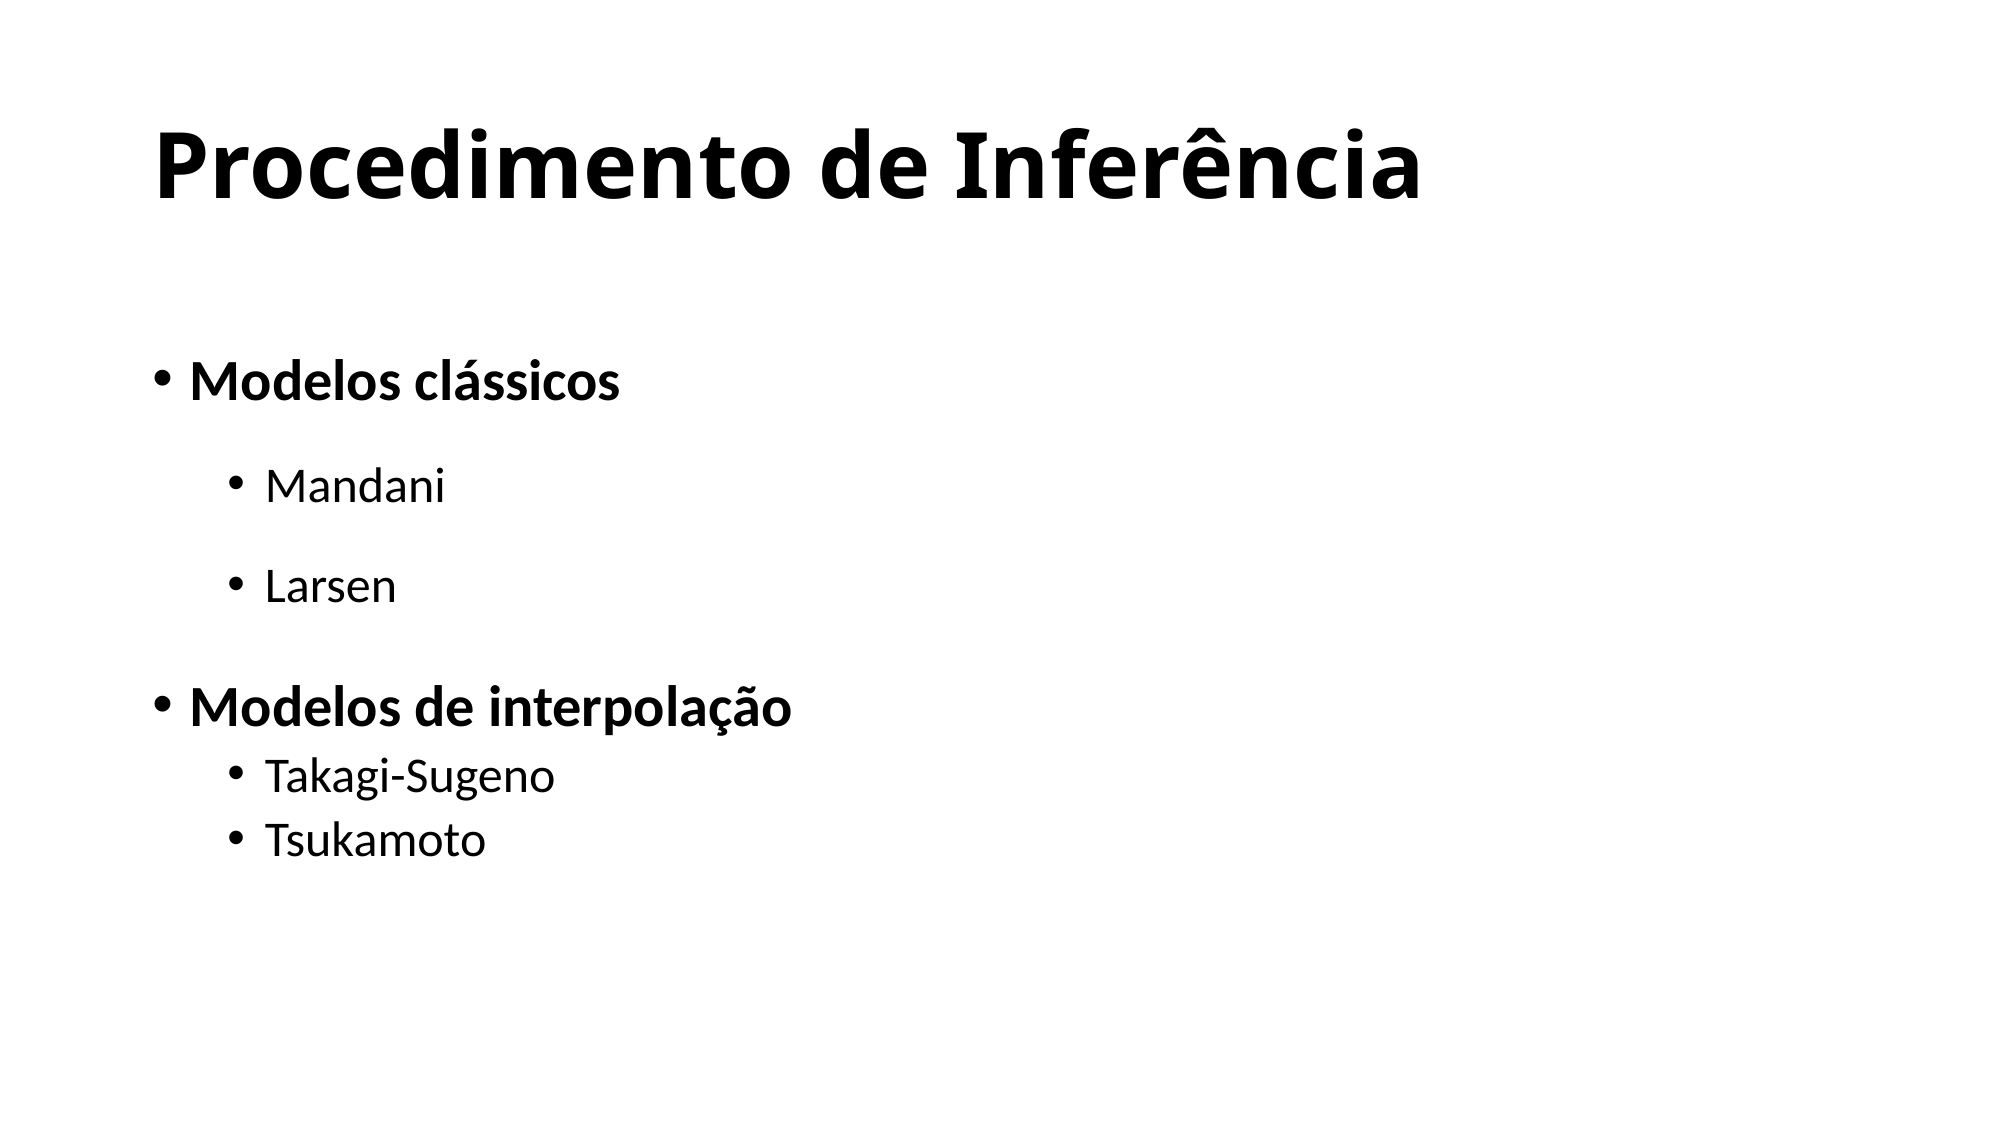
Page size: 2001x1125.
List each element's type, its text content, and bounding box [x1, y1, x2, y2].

list Modelos clássicos Mandani Larsen Modelos de interpolação Takagi-Sugeno Tsukamoto [137, 299, 1863, 1014]
title Procedimento de Inferência [137, 59, 1863, 278]
